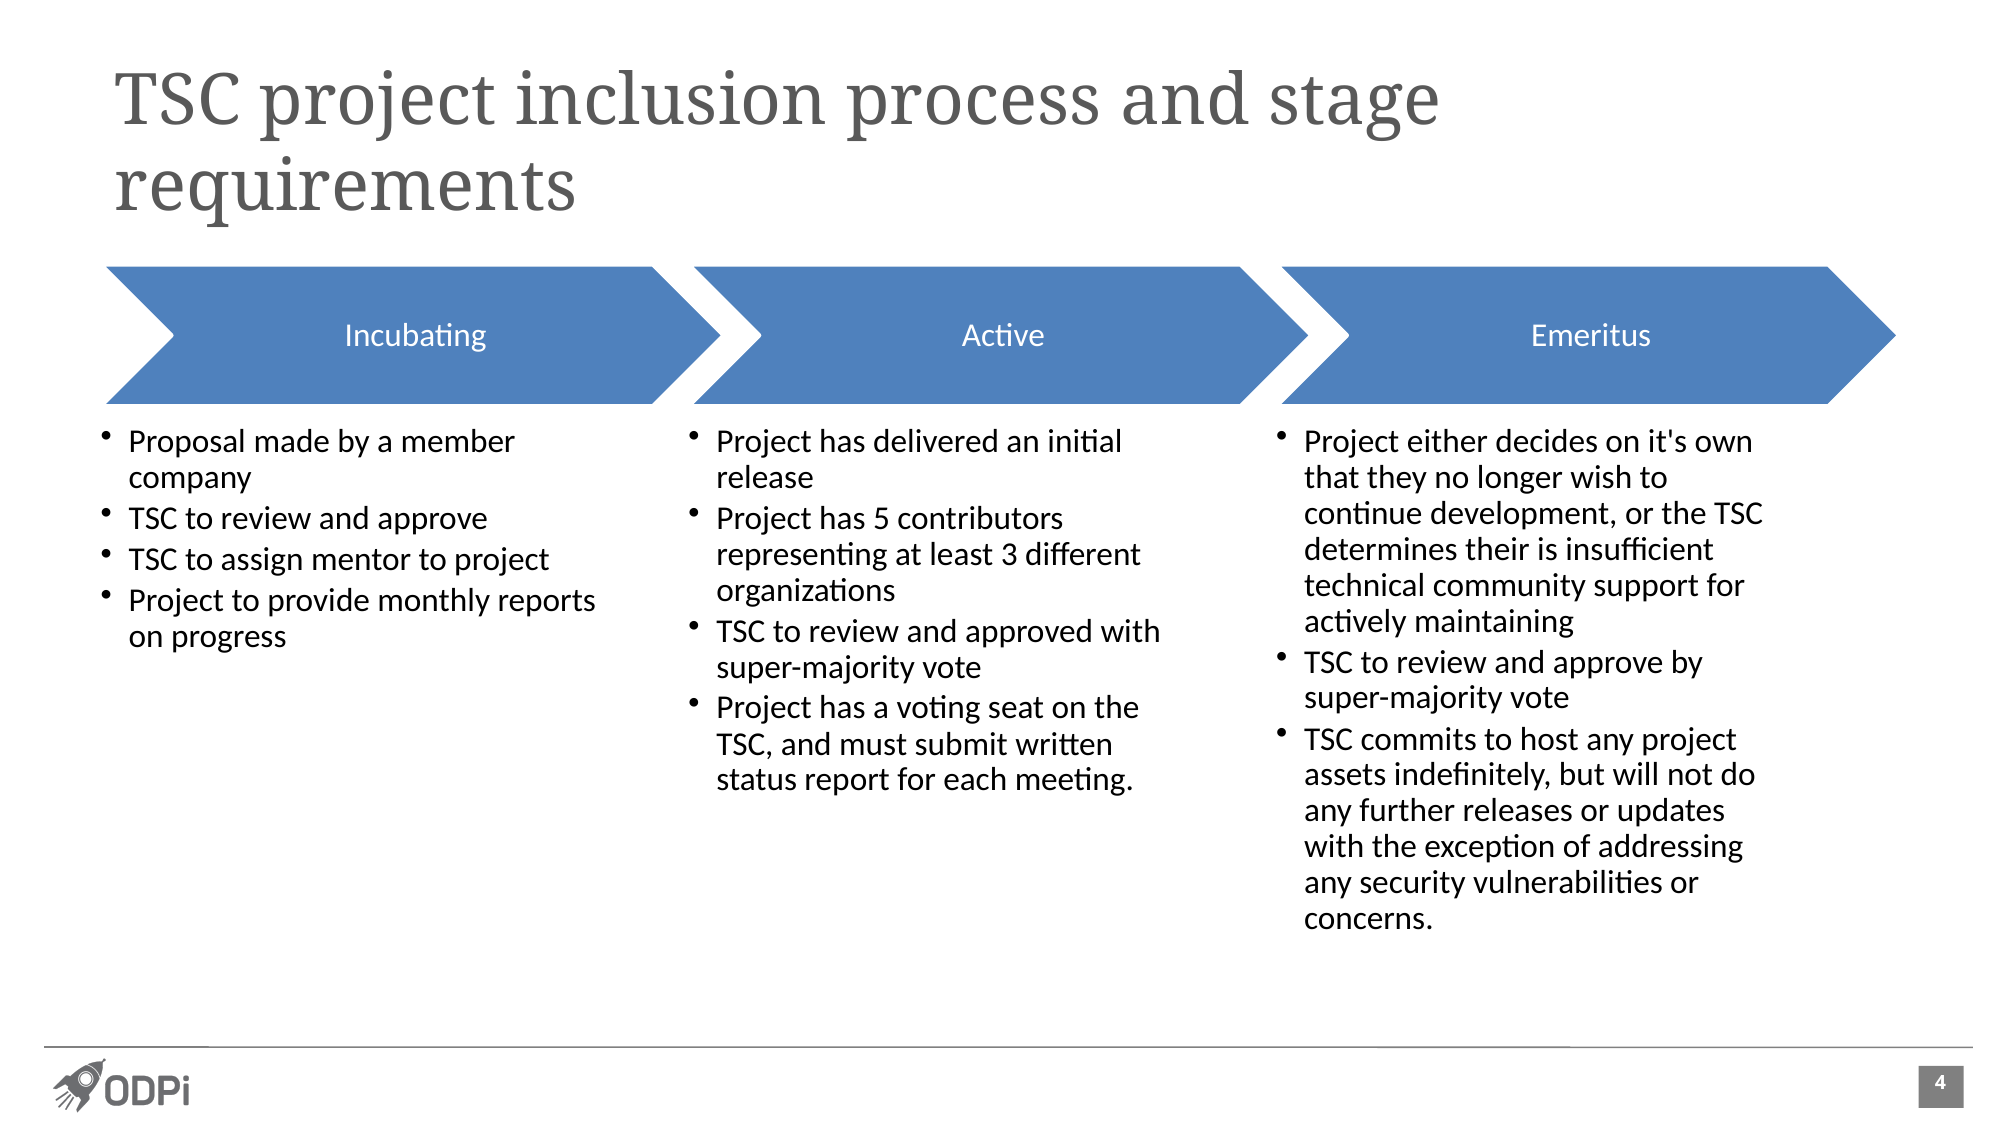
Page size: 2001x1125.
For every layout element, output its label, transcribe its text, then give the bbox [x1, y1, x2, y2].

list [99, 262, 1901, 1006]
title TSC project inclusion process and stage requirements [99, 45, 1900, 233]
picture [44, 1055, 199, 1116]
